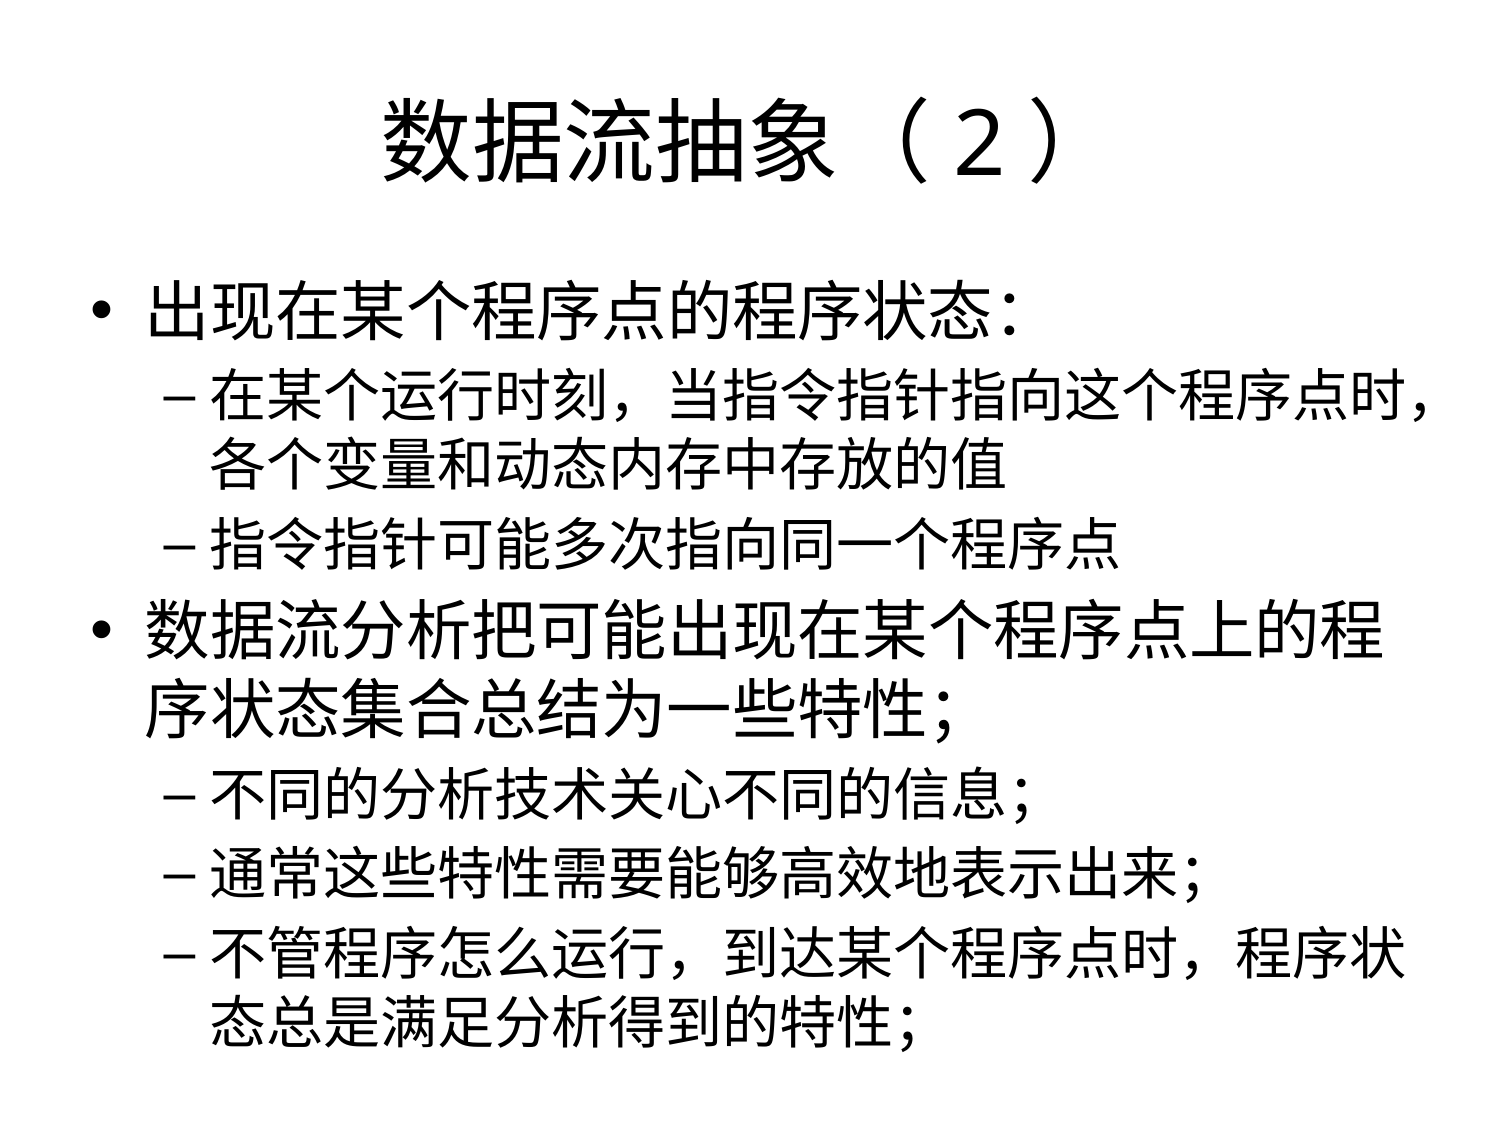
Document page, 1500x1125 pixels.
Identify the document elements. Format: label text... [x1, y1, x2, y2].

title 数据流抽象（2） [75, 45, 1425, 233]
list 出现在某个程序点的程序状态： 在某个运行时刻，当指令指针指向这个程序点时，各个变量和动态内存中存放的值 指令指针可能多次指向同一个程序点 数据流分析把可能出现在某个程序点上的程序状态集合总结为一些特性； 不同的分析技术关心不同的信息； 通常这些特性需要能够高效地表示出来； 不管程序怎么运行，到达某个程序点时，程序状态总是满足分析得到的特性； [75, 262, 1425, 1067]
